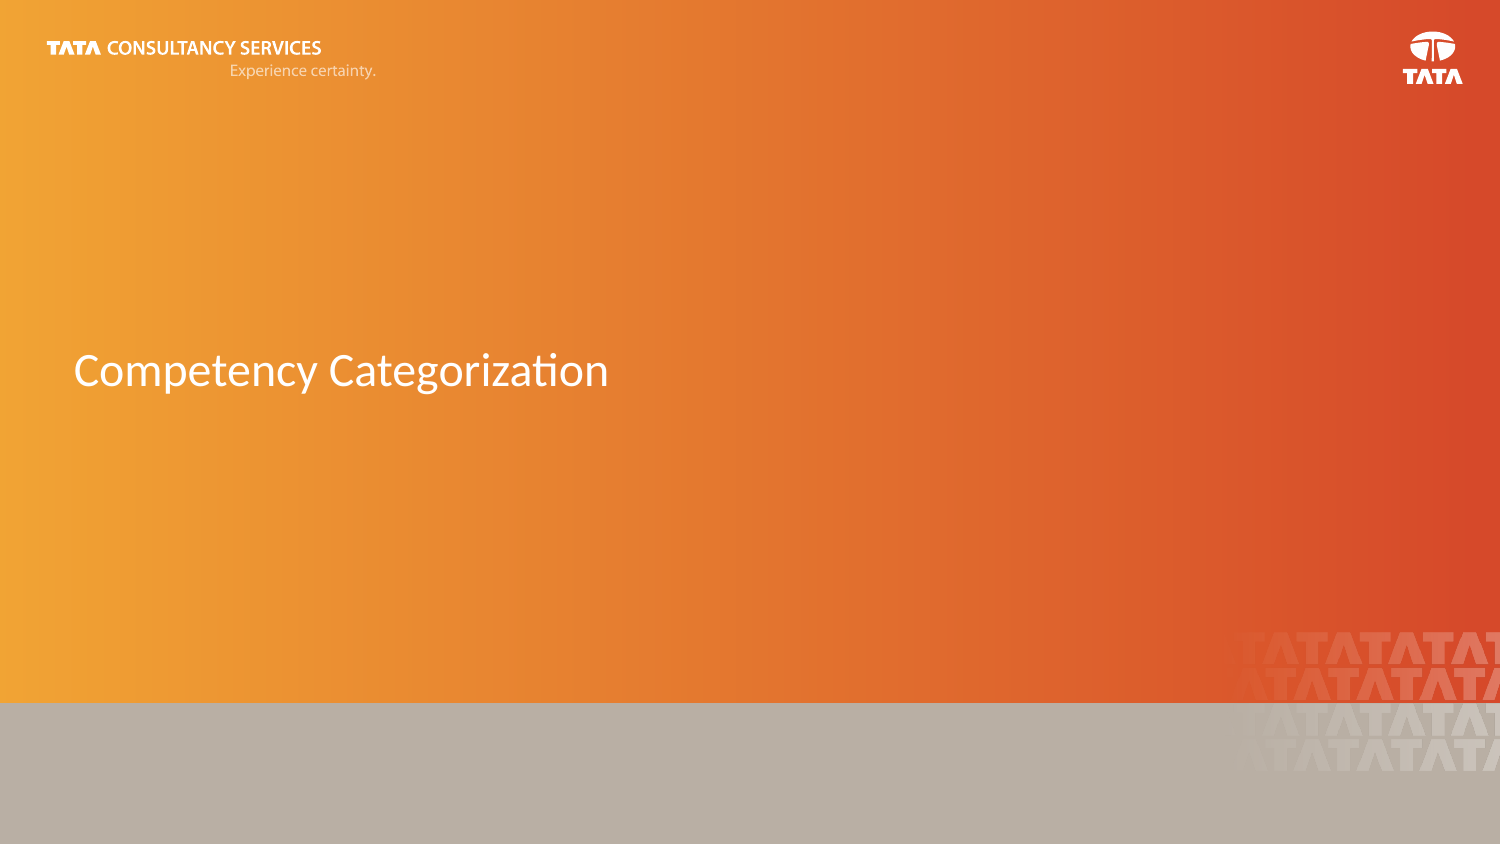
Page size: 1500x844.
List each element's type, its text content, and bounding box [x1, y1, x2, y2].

title Competency Categorization [62, 332, 1075, 426]
picture [1198, 632, 1500, 771]
